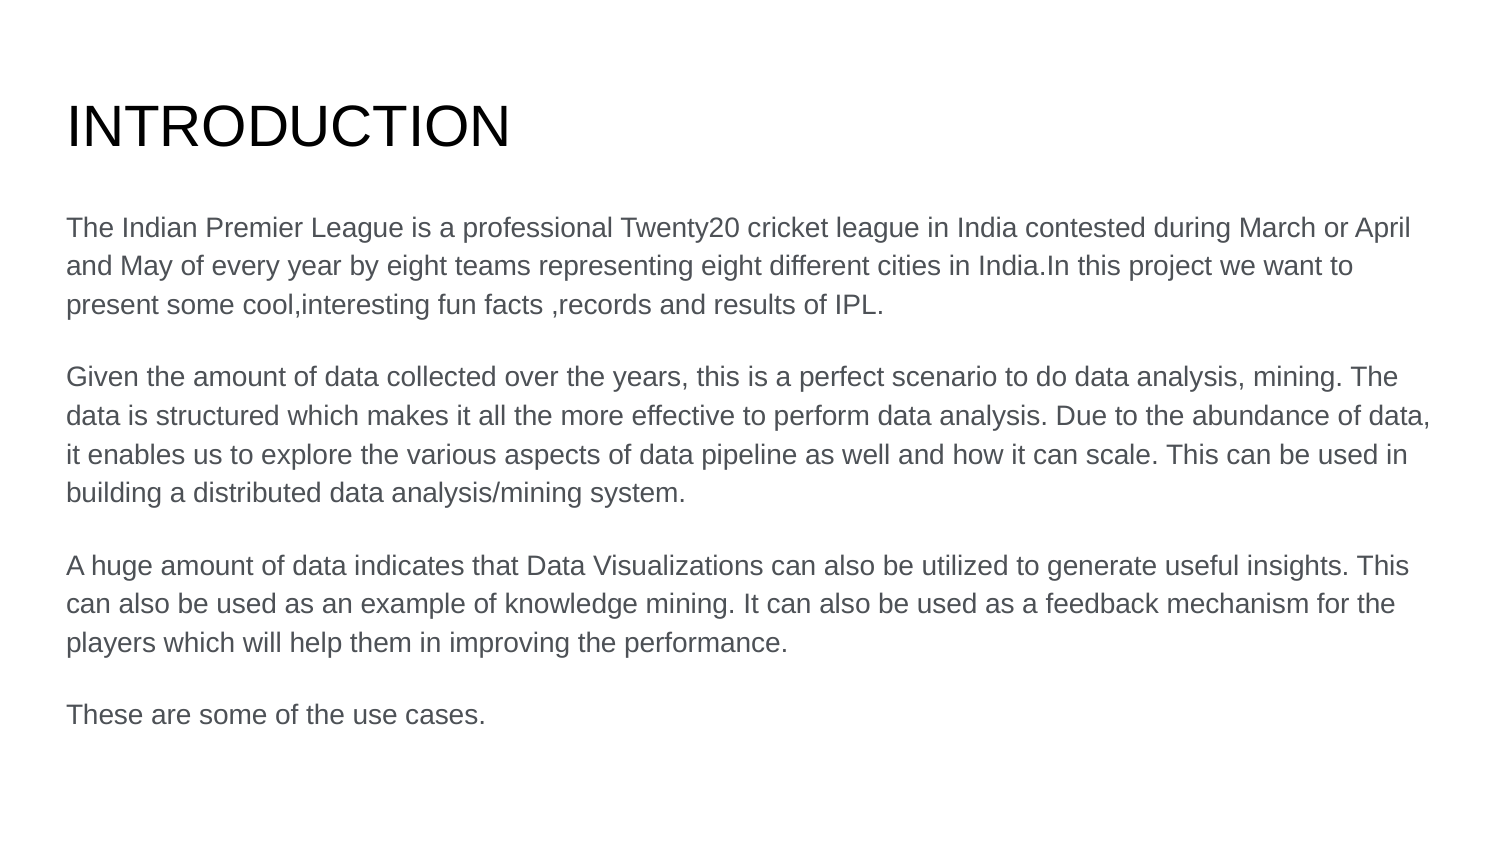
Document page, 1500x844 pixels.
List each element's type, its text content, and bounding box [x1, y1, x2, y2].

list The Indian Premier League is a professional Twenty20 cricket league in India contested during March or April and May of every year by eight teams representing eight different cities in India.In this project we want to present some cool,interesting fun facts ,records and results of IPL. Given the amount of data collected over the years, this is a perfect scenario to do data analysis, mining. The data is structured which makes it all the more effective to perform data analysis. Due to the abundance of data, it enables us to explore the various aspects of data pipeline as well and how it can scale. This can be used in building a distributed data analysis/mining system. A huge amount of data indicates that Data Visualizations can also be utilized to generate useful insights. This can also be used as an example of knowledge mining. It can also be used as a feedback mechanism for the players which will help them in improving the performance. These are some of the use cases. [51, 189, 1449, 750]
title INTRODUCTION [51, 72, 1449, 167]
